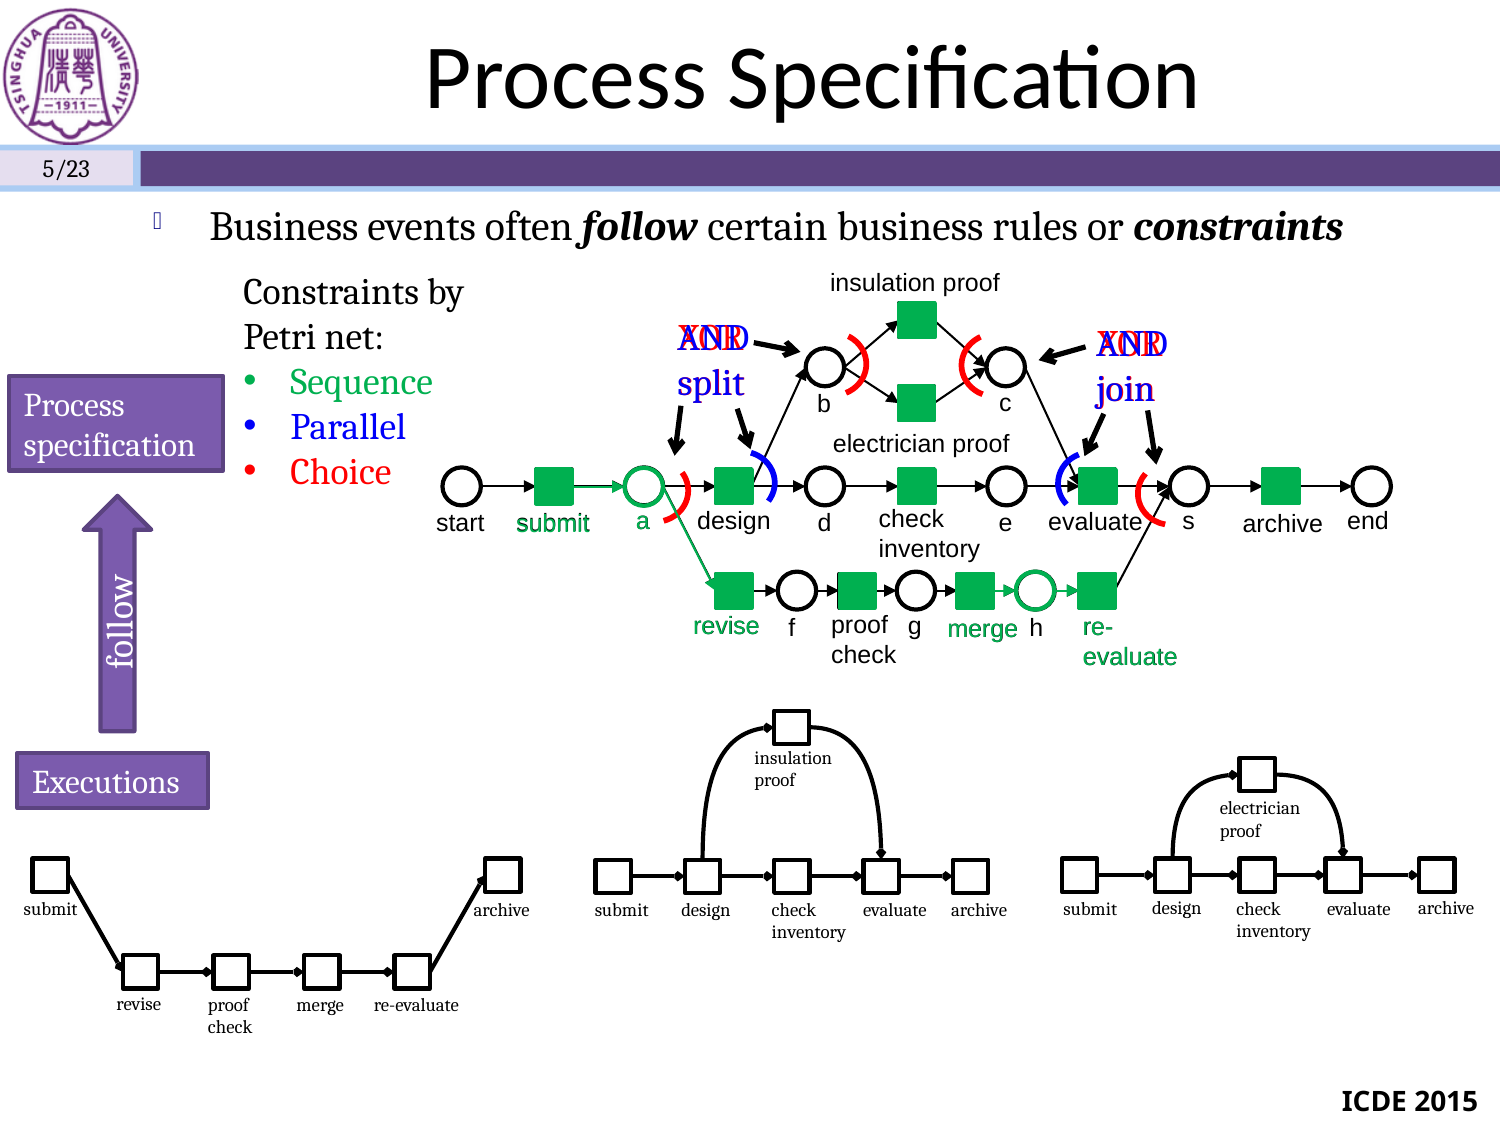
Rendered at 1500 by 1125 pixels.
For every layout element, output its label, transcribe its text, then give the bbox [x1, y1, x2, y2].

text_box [578, 710, 1025, 951]
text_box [6, 857, 552, 1047]
text_box Executions [15, 751, 210, 810]
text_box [931, 609, 1198, 680]
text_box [536, 504, 1299, 609]
list Business events often follow certain business rules or constraints [138, 191, 1416, 970]
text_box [536, 302, 1300, 504]
slide_number 5/23 [0, 145, 133, 192]
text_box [1046, 757, 1492, 950]
text_box follow [81, 493, 154, 734]
text_box Process specification [7, 374, 225, 473]
text_box ICDE 2015 [1327, 1075, 1494, 1125]
title Process Specification [138, 4, 1489, 140]
picture [0, 5, 139, 145]
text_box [420, 258, 1422, 680]
text_box Constraints by Petri net: Sequence Parallel Choice [228, 259, 420, 500]
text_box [500, 467, 787, 649]
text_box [535, 385, 1299, 504]
